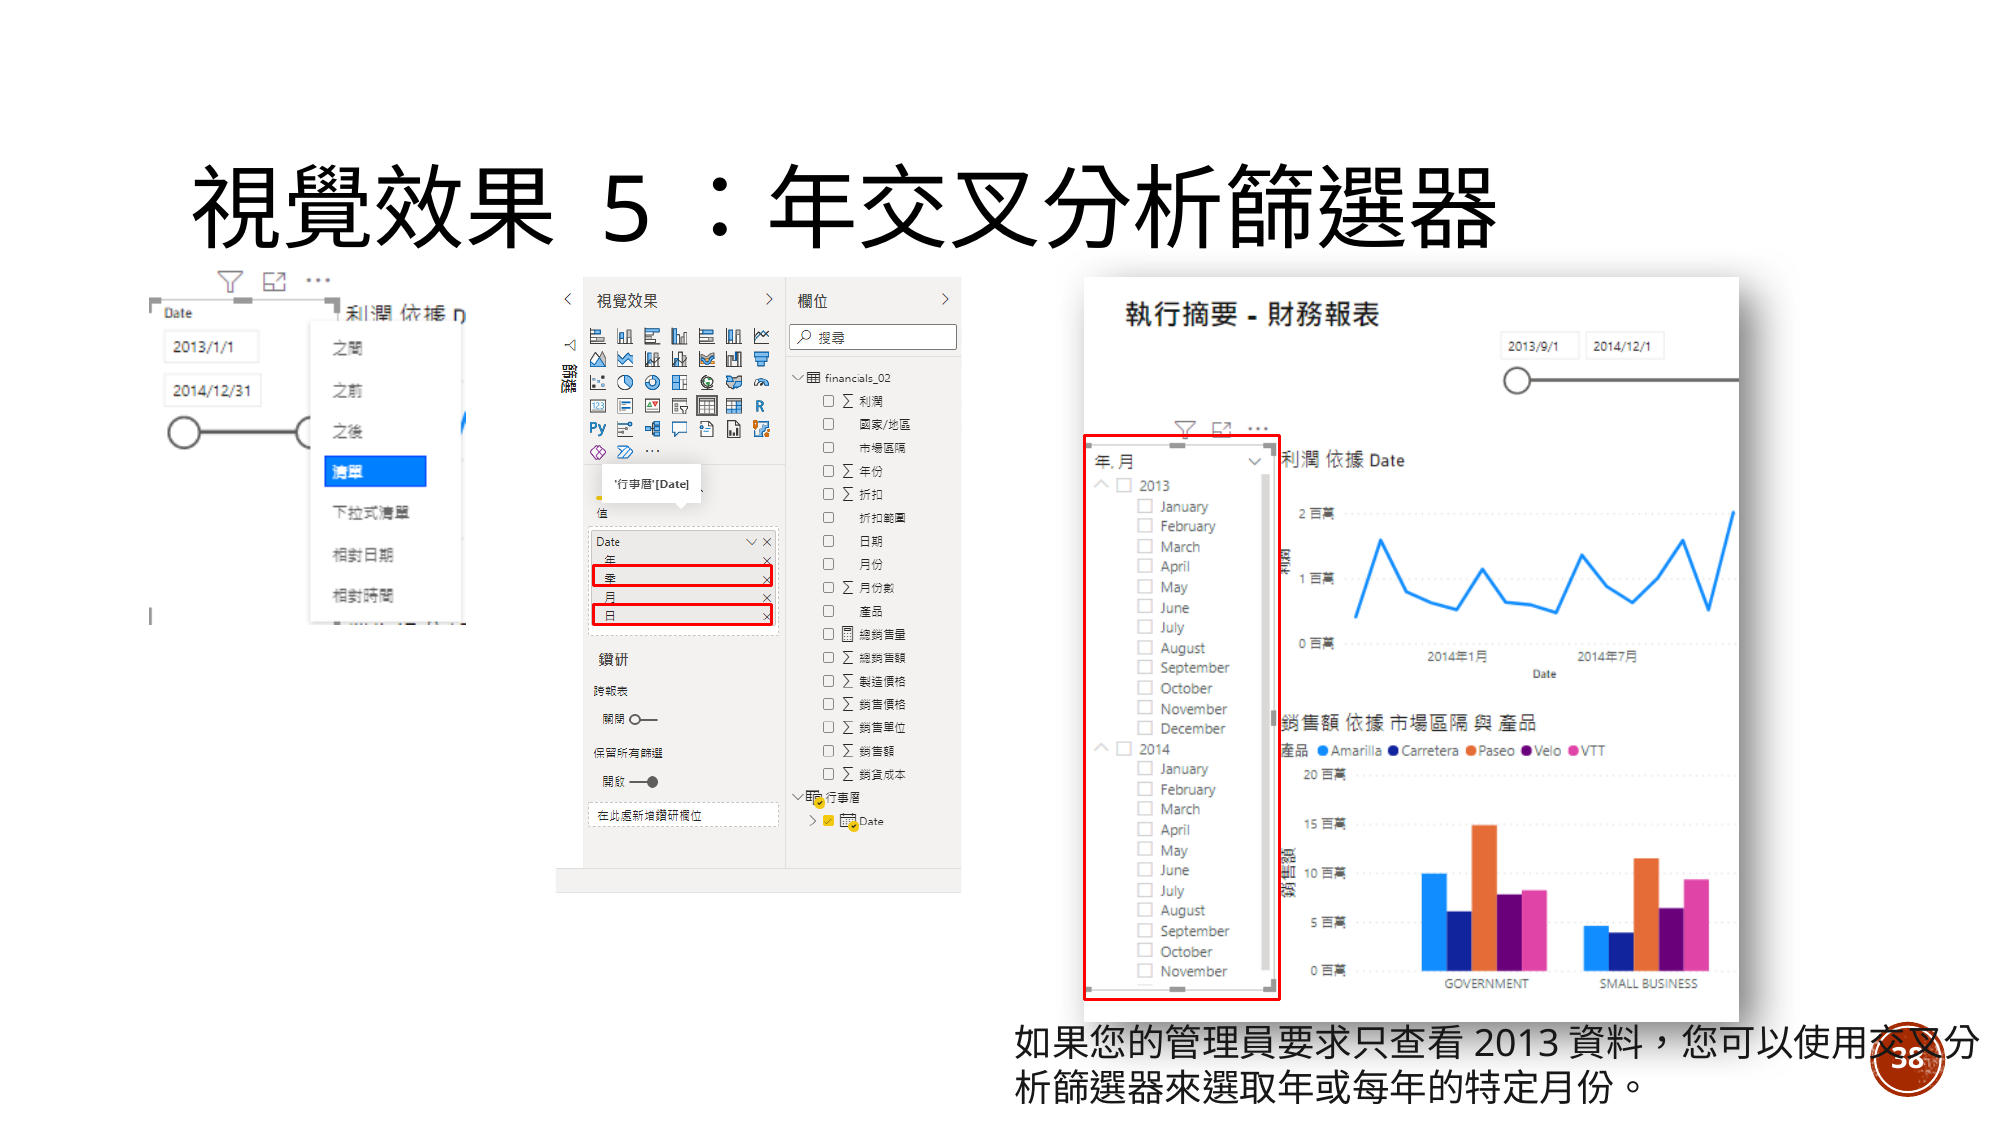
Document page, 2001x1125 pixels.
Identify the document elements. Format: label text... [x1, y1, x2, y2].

picture [149, 257, 466, 625]
text_box 如果您的管理員要求只查看2013資料，您可以使用交叉分析篩選器來選取年或每年的特定月份。 [999, 1012, 2000, 1117]
picture [1084, 277, 1739, 1021]
picture [555, 277, 962, 893]
title 視覺效果 5：年交叉分析篩選器 [175, 79, 1826, 344]
